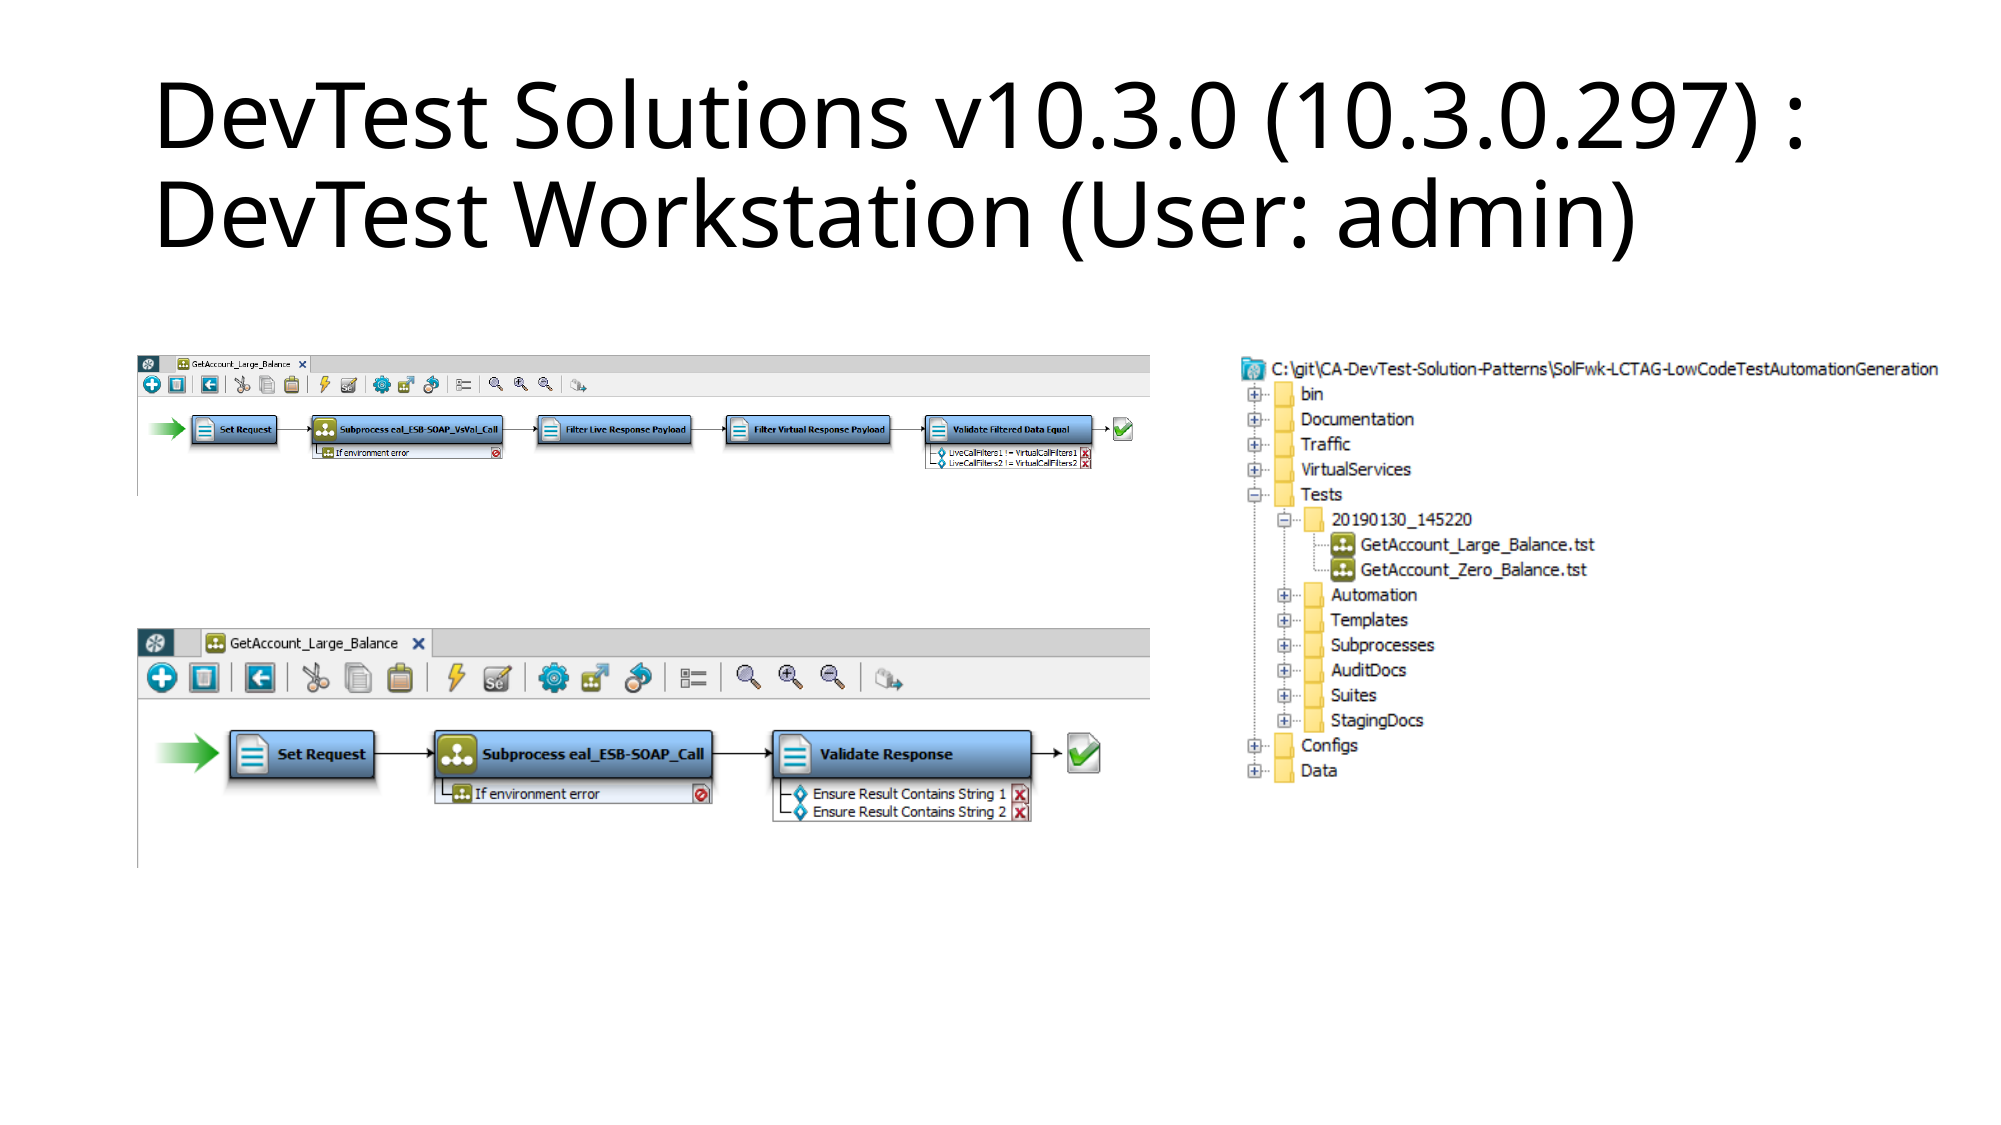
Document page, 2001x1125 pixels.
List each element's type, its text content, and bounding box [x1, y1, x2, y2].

title DevTest Solutions v10.3.0 (10.3.0.297) : DevTest Workstation (User: admin) [137, 59, 1863, 278]
picture [137, 355, 1150, 496]
picture [137, 628, 1150, 868]
picture [1240, 355, 1952, 791]
